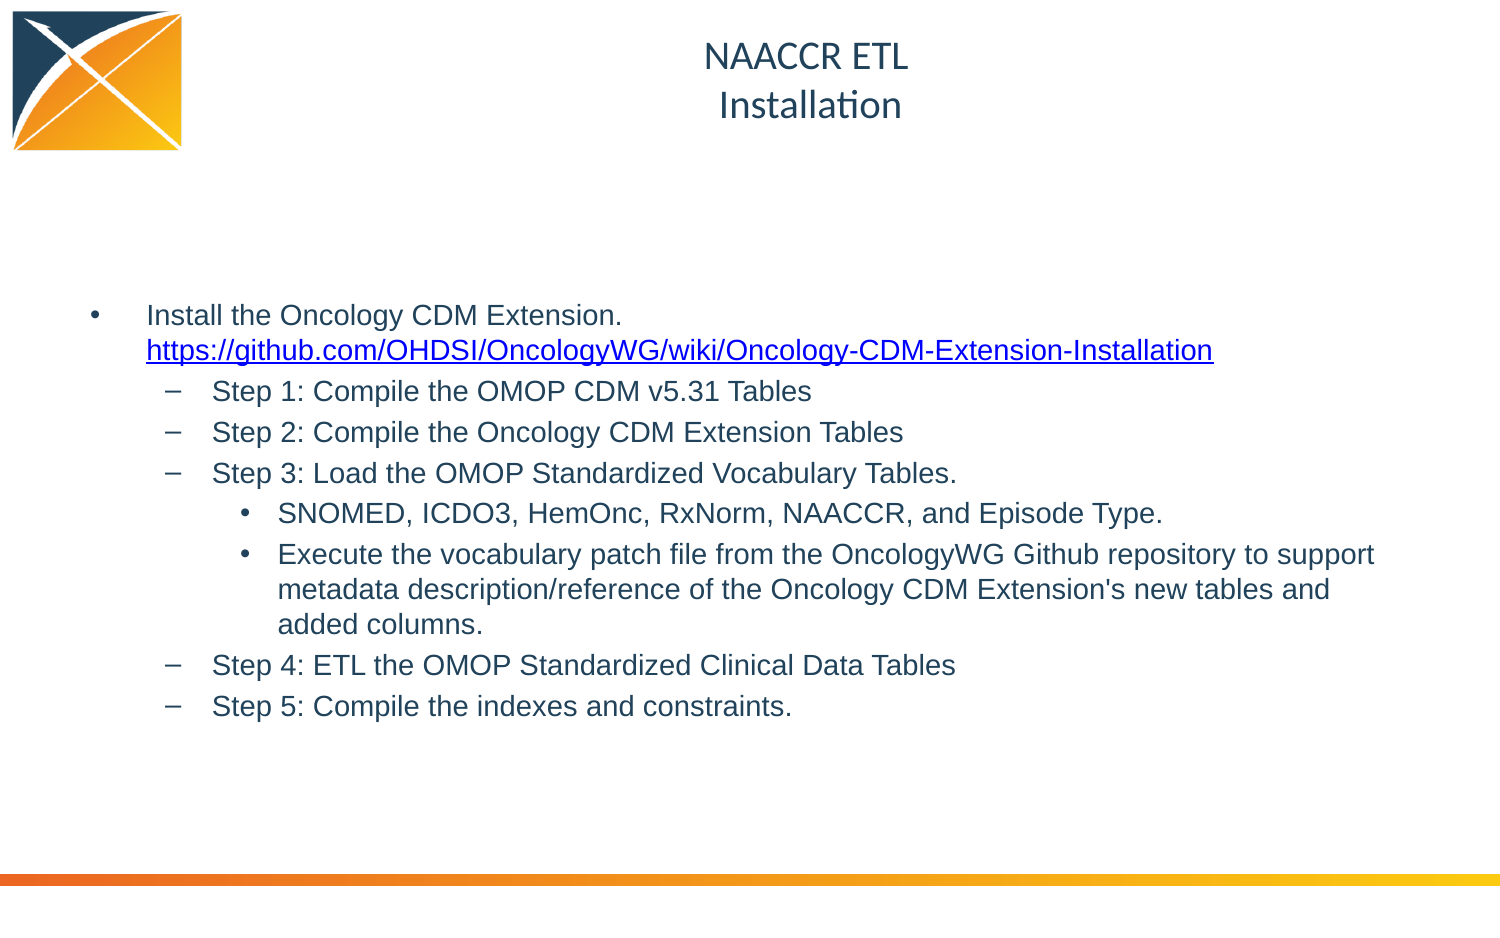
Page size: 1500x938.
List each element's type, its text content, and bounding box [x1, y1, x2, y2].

list Install the Oncology CDM Extension. https://github.com/OHDSI/OncologyWG/wiki/Oncology-CDM-Extension-Installation Step 1: Compile the OMOP CDM v5.31 Tables Step 2: Compile the Oncology CDM Extension Tables Step 3: Load the OMOP Standardized Vocabulary Tables. SNOMED, ICDO3, HemOnc, RxNorm, NAACCR, and Episode Type. Execute the vocabulary patch file from the OncologyWG Github repository to support metadata description/reference of the Oncology CDM Extension's new tables and added columns. Step 4: ETL the OMOP Standardized Clinical Data Tables Step 5: Compile the indexes and constraints. [75, 166, 1425, 838]
title NAACCR ETL Installation [187, 20, 1425, 136]
picture [0, 0, 206, 167]
